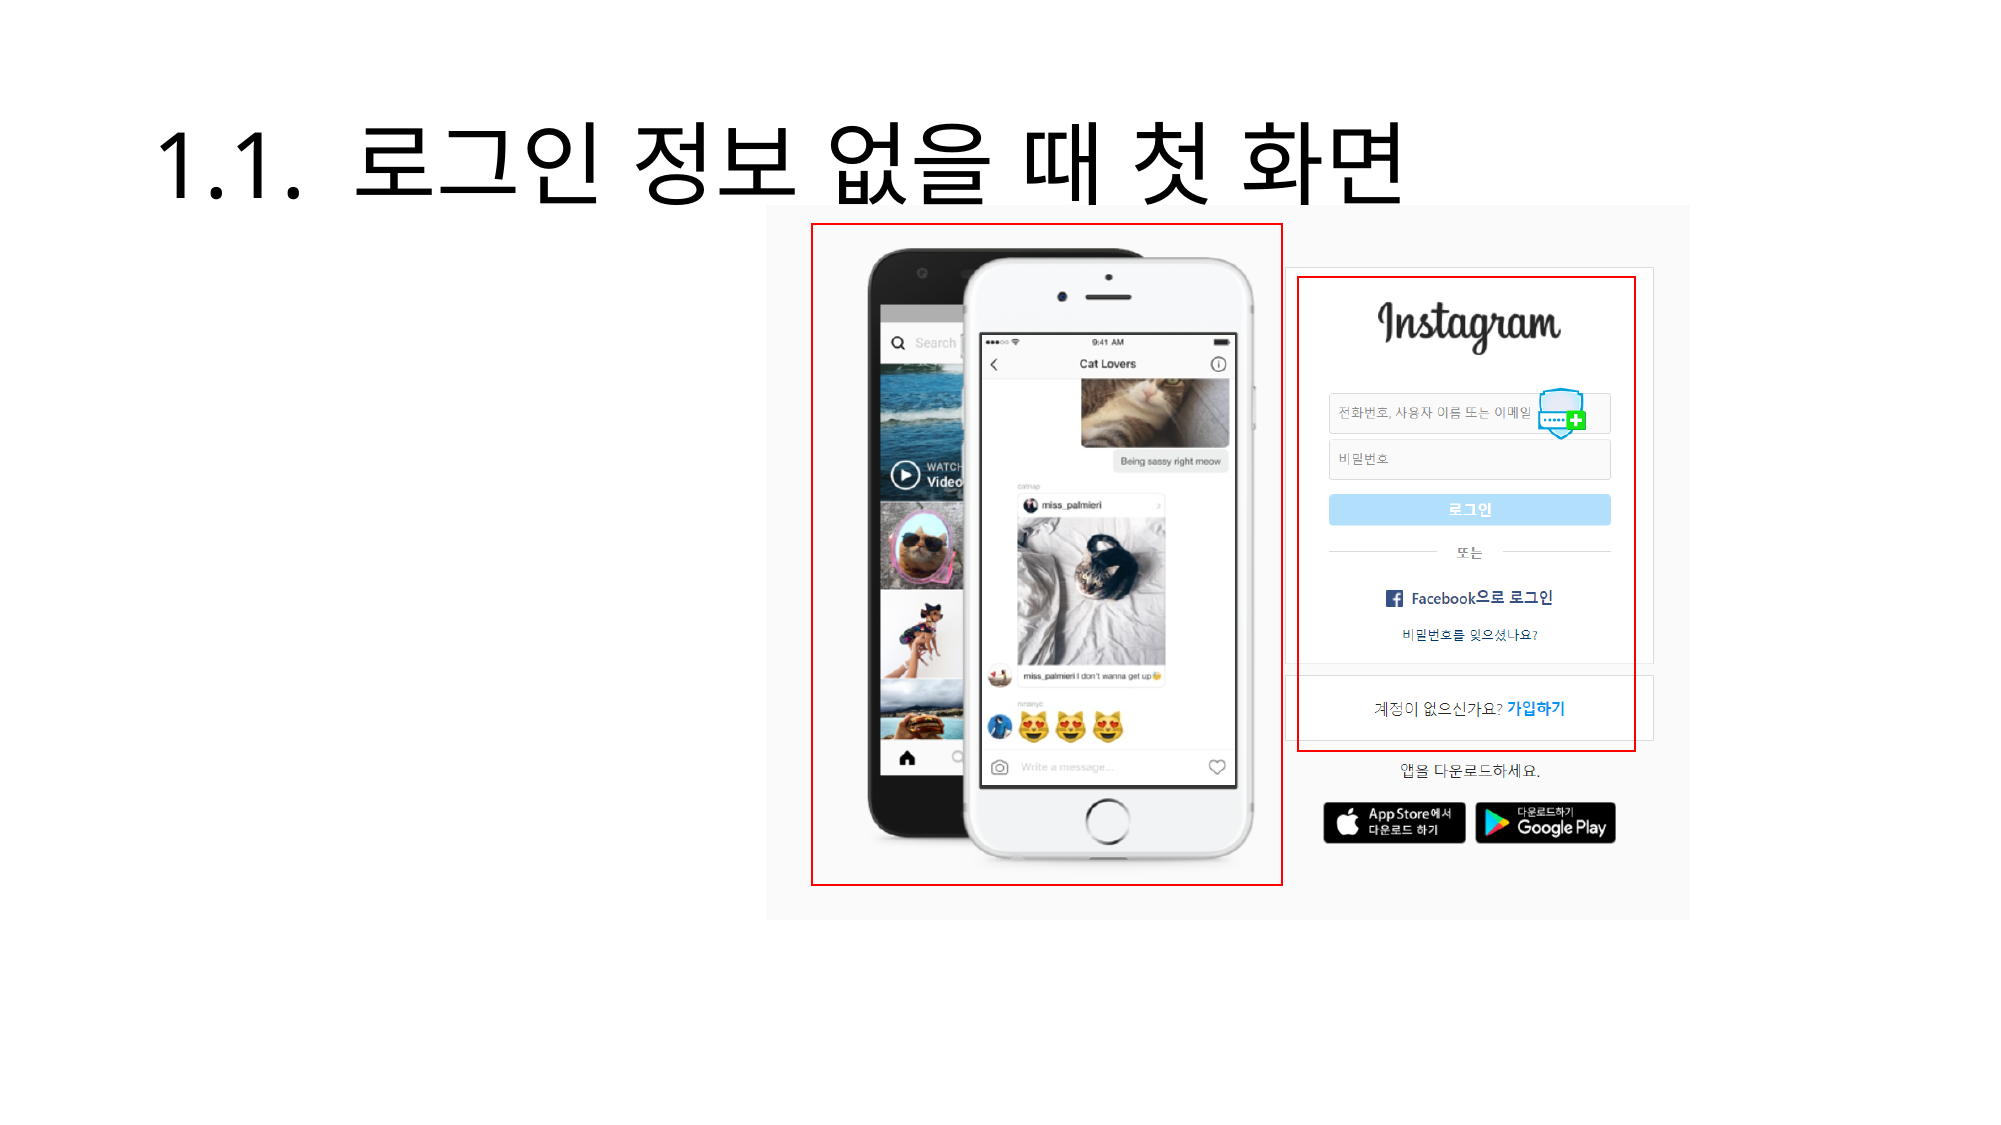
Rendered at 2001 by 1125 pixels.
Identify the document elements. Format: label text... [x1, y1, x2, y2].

title 1.1. 로그인 정보 없을 때 첫 화면 [137, 59, 1863, 278]
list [766, 205, 1690, 920]
